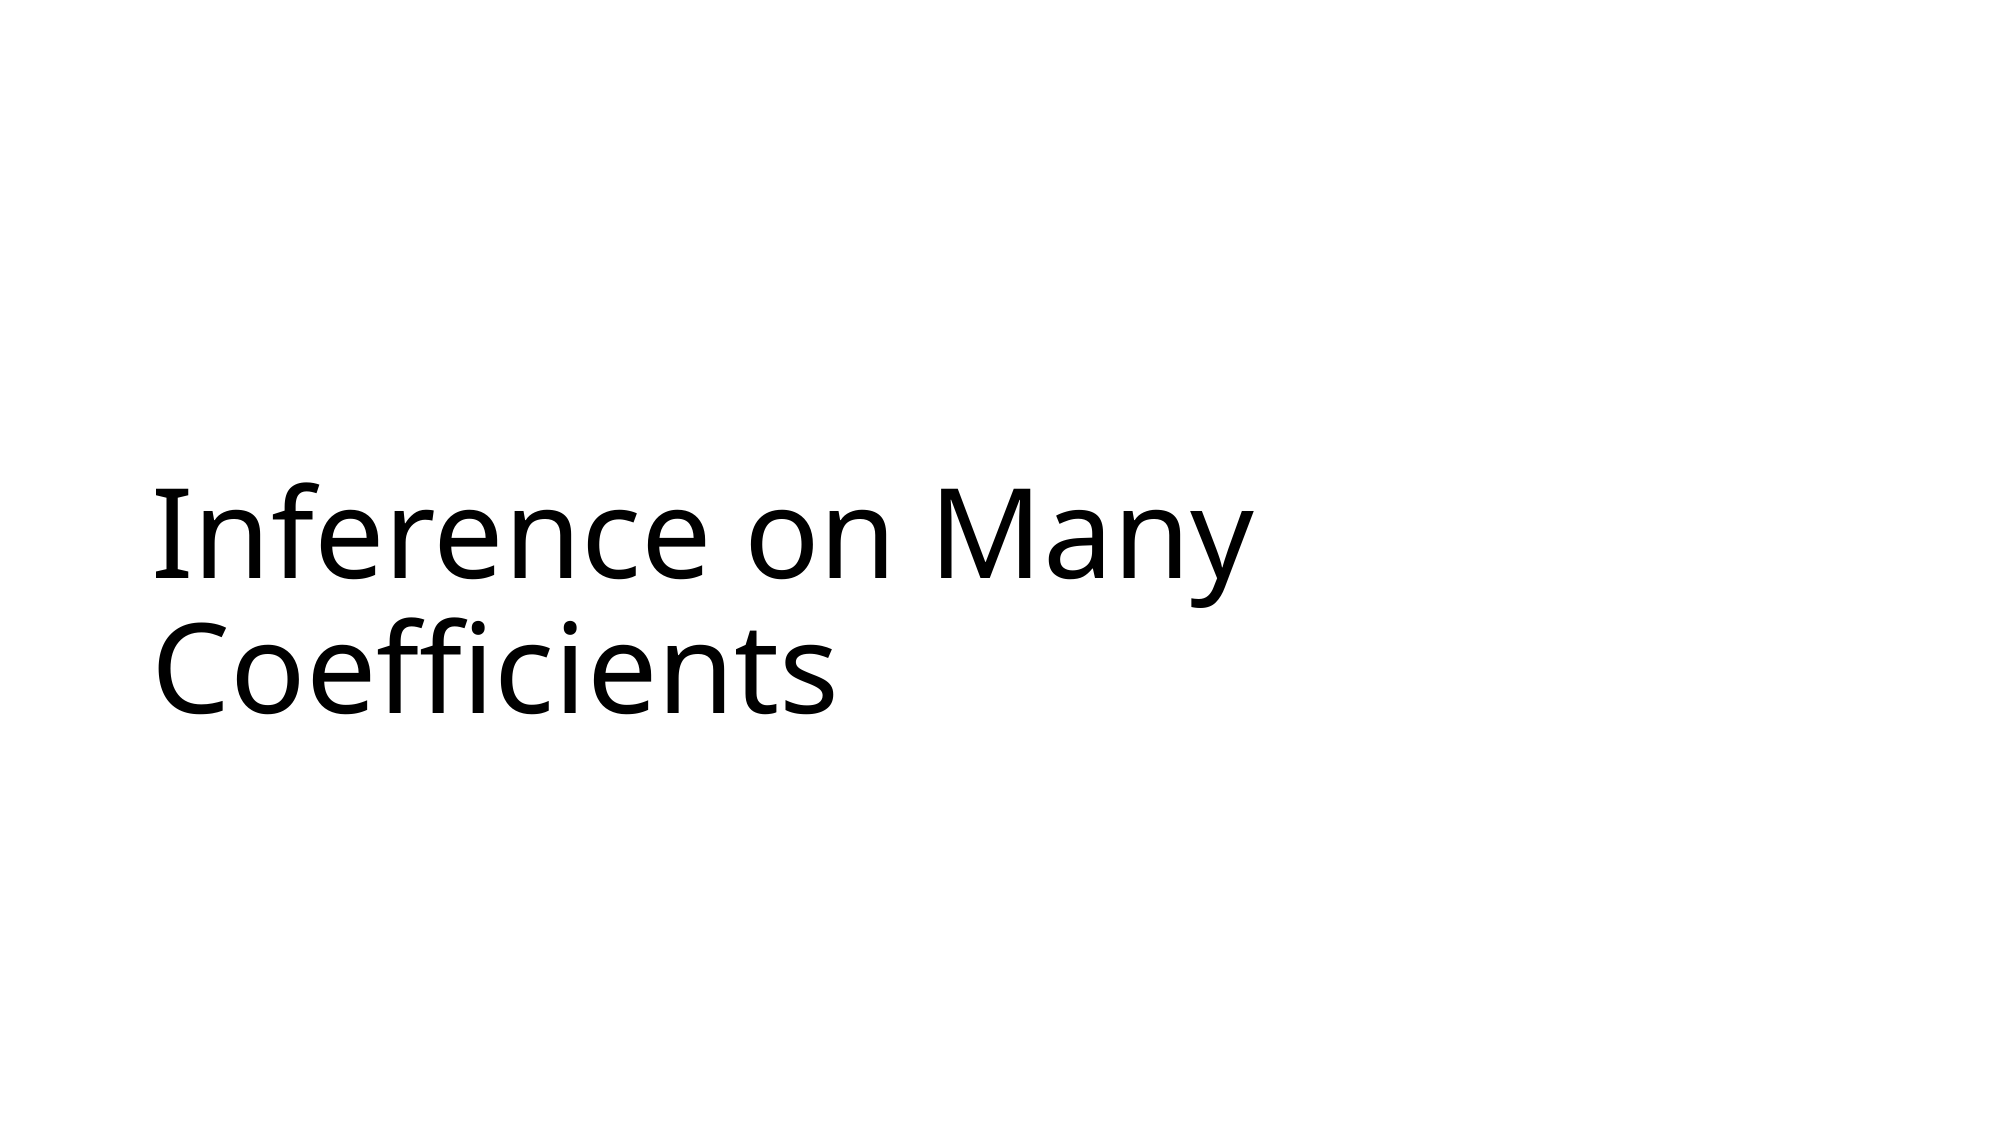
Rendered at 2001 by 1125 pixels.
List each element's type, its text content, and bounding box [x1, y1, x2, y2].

title Inference on Many Coefficients [136, 280, 1862, 749]
